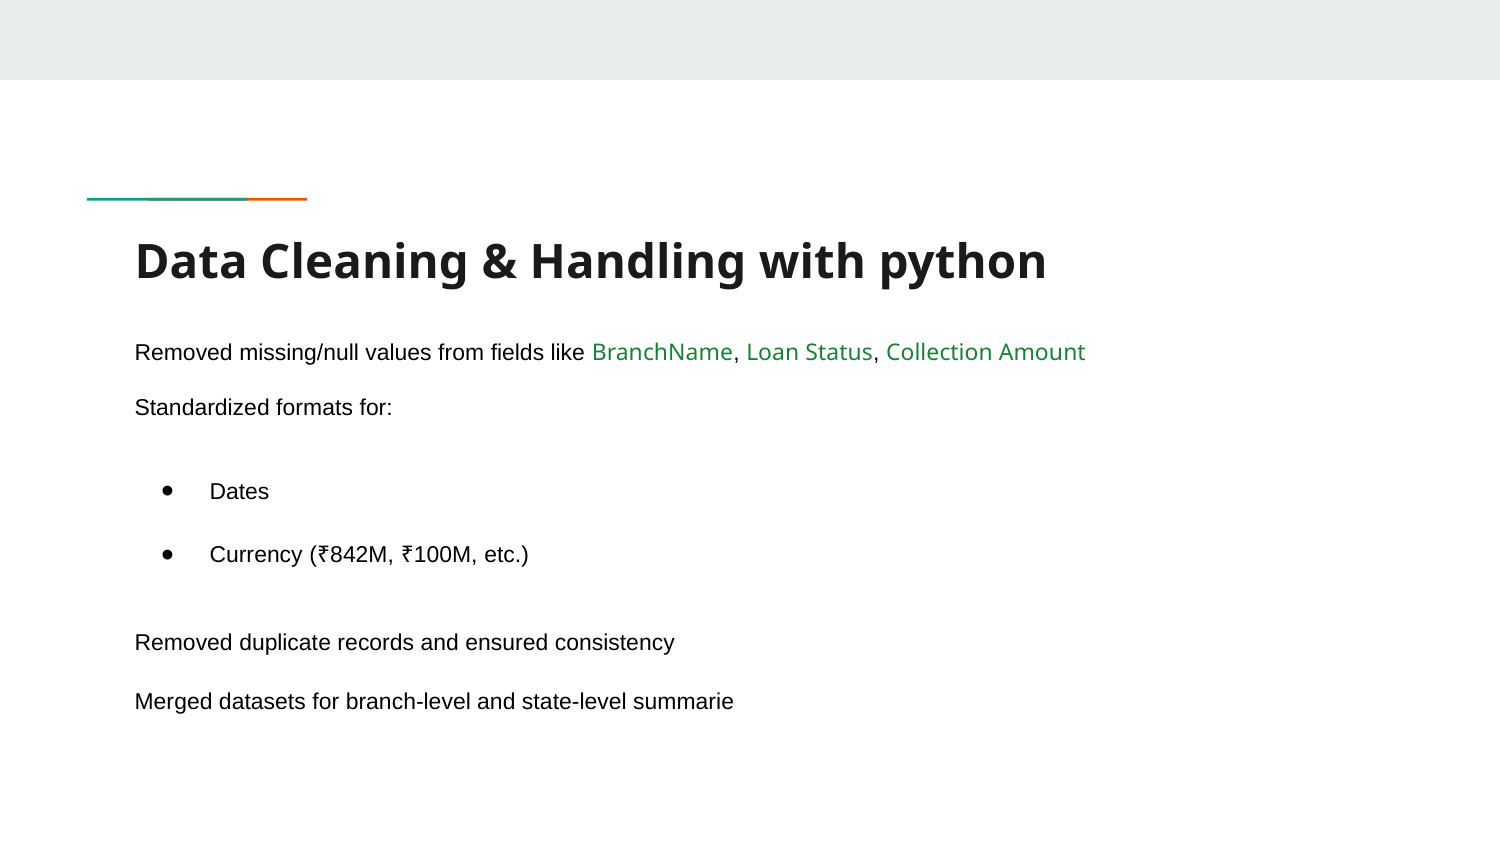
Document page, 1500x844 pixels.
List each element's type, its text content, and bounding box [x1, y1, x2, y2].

title Data Cleaning & Handling with python [119, 216, 1381, 305]
text_box Removed missing/null values from fields like BranchName, Loan Status, Collection Amount Standardized formats for: Dates Currency (₹842M, ₹100M, etc.) Removed duplicate records and ensured consistency Merged datasets for branch-level and state-level summarie [119, 322, 1413, 729]
